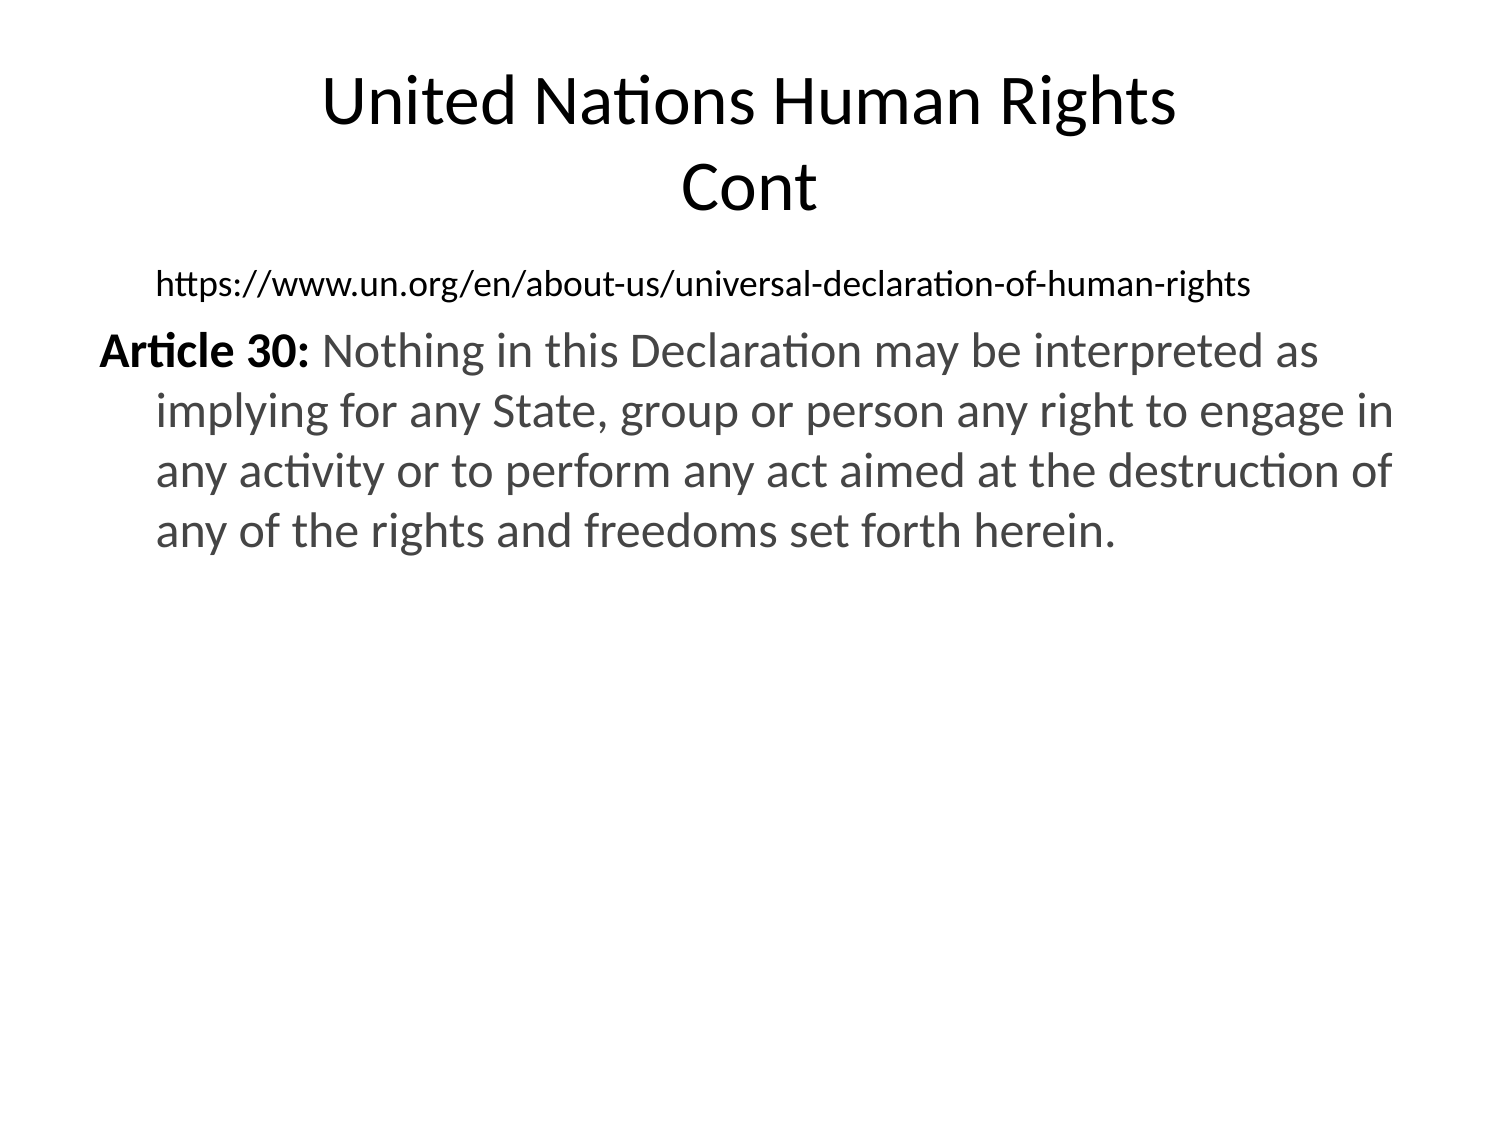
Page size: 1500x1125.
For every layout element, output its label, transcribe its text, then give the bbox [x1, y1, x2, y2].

title United Nations Human Rights Cont [75, 45, 1425, 233]
list Article 30: Nothing in this Declaration may be interpreted as implying for any State, group or person any right to engage in any activity or to perform any act aimed at the destruction of any of the rights and freedoms set forth herein. [84, 309, 1435, 1053]
text_box https://www.un.org/en/about-us/universal-declaration-of-human-rights [140, 251, 1343, 312]
